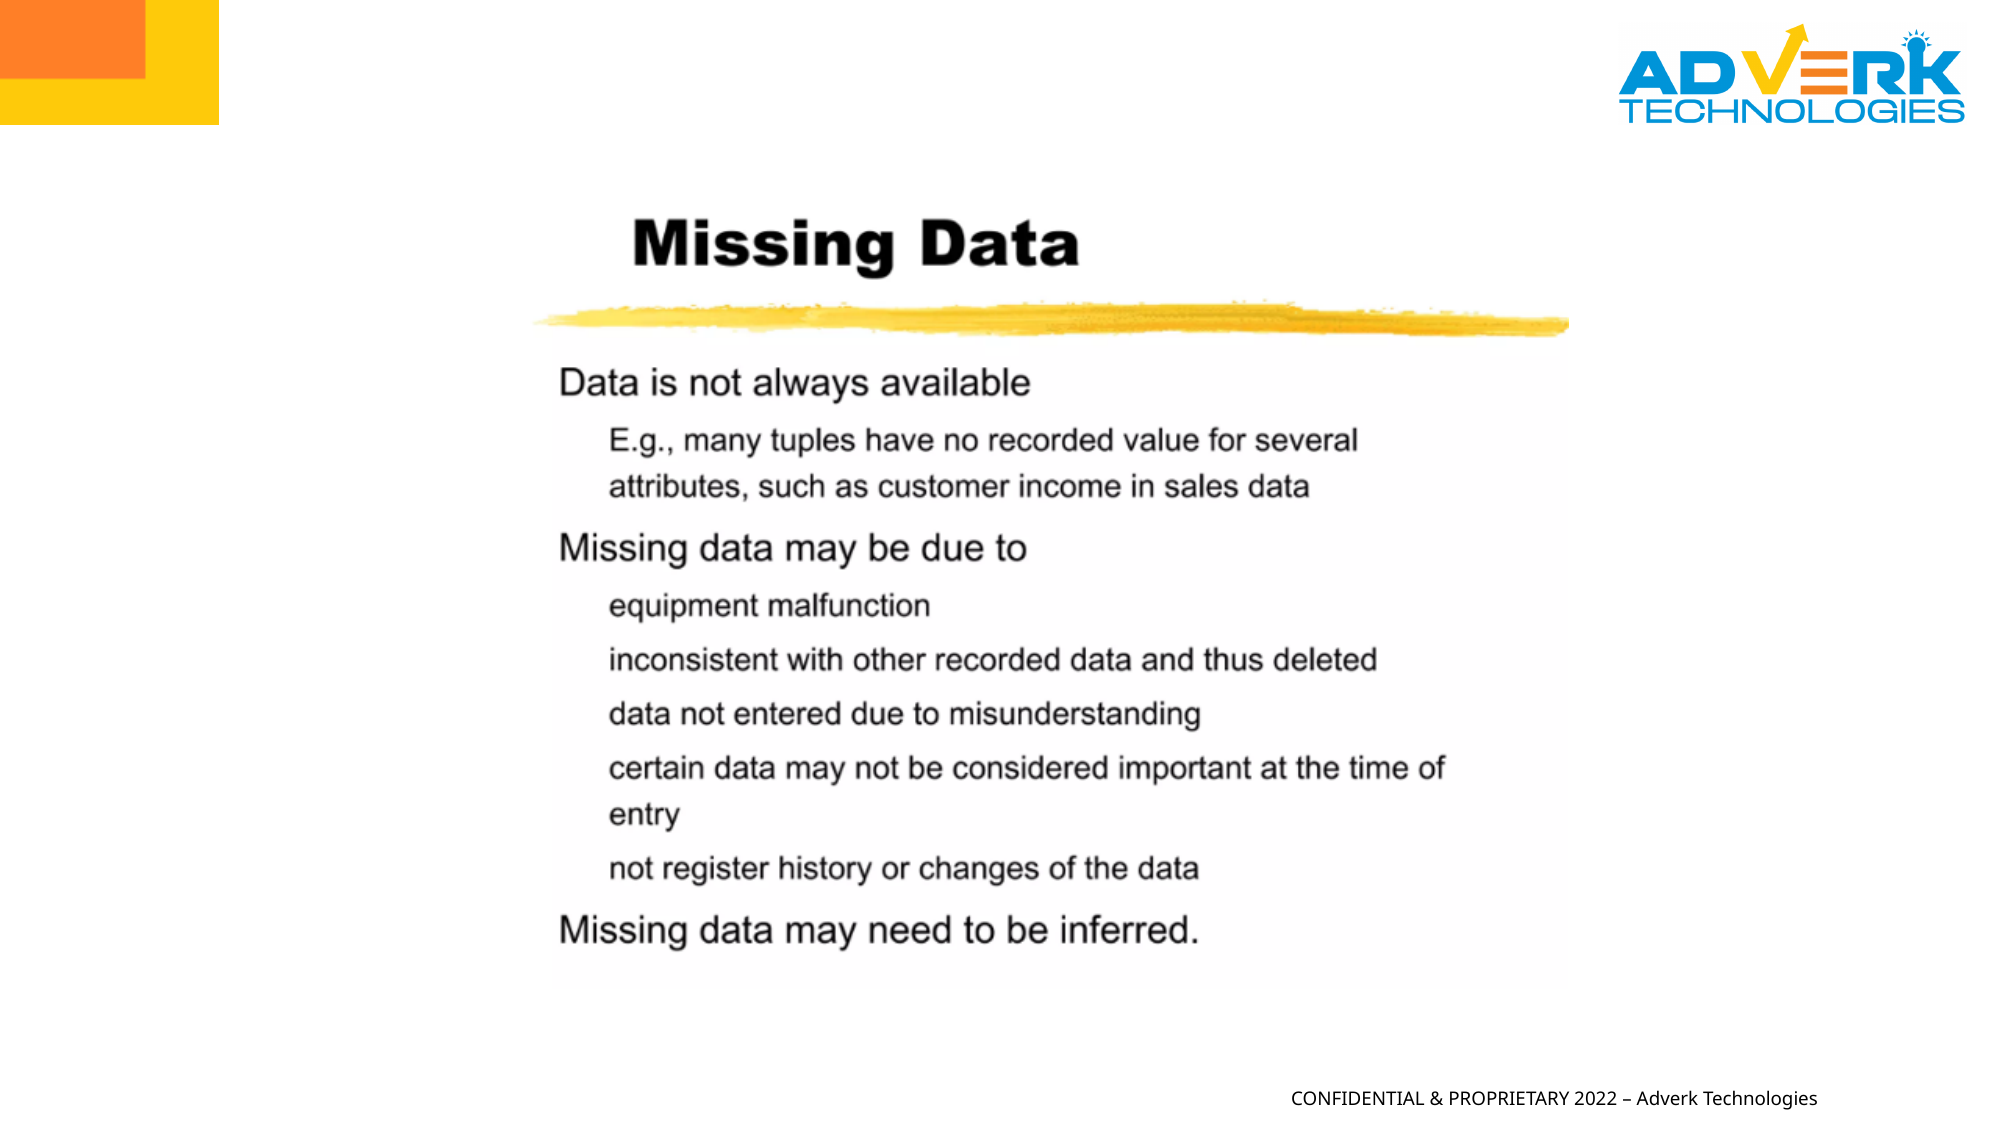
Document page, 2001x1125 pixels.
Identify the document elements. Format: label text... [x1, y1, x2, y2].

picture [431, 136, 1569, 989]
picture [0, 0, 219, 125]
text_box CONFIDENTIAL & PROPRIETARY 2022 – Adverk Technologies [1249, 1080, 1859, 1116]
picture [1618, 22, 1967, 125]
